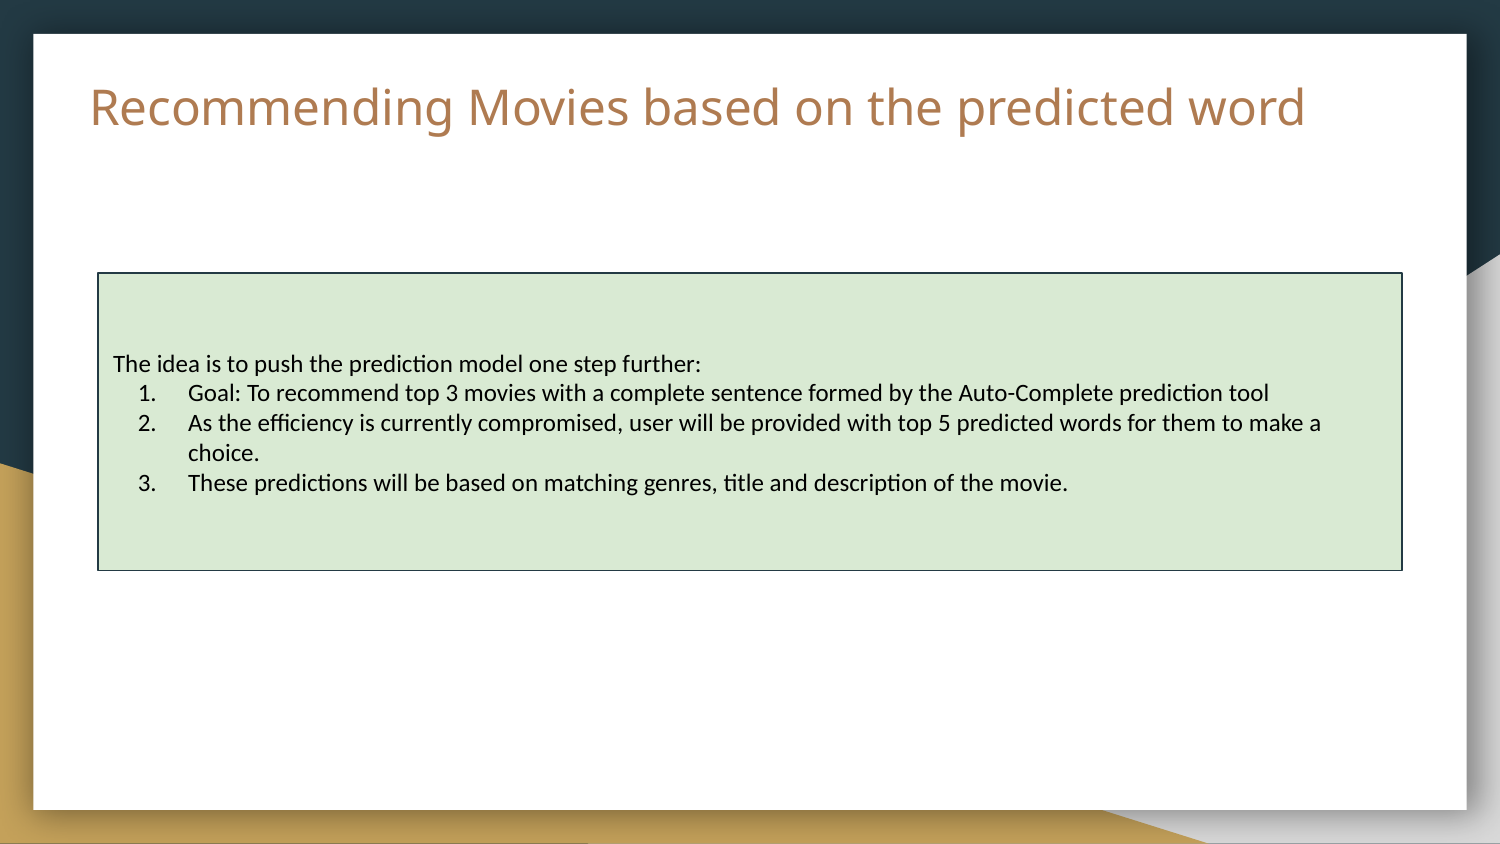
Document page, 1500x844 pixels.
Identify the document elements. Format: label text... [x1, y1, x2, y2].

text_box The idea is to push the prediction model one step further: Goal: To recommend top 3 movies with a complete sentence formed by the Auto-Complete prediction tool As the efficiency is currently compromised, user will be provided with top 5 predicted words for them to make a choice. These predictions will be based on matching genres, title and description of the movie. [98, 273, 1402, 571]
title Recommending Movies based on the predicted word [74, 61, 1418, 187]
